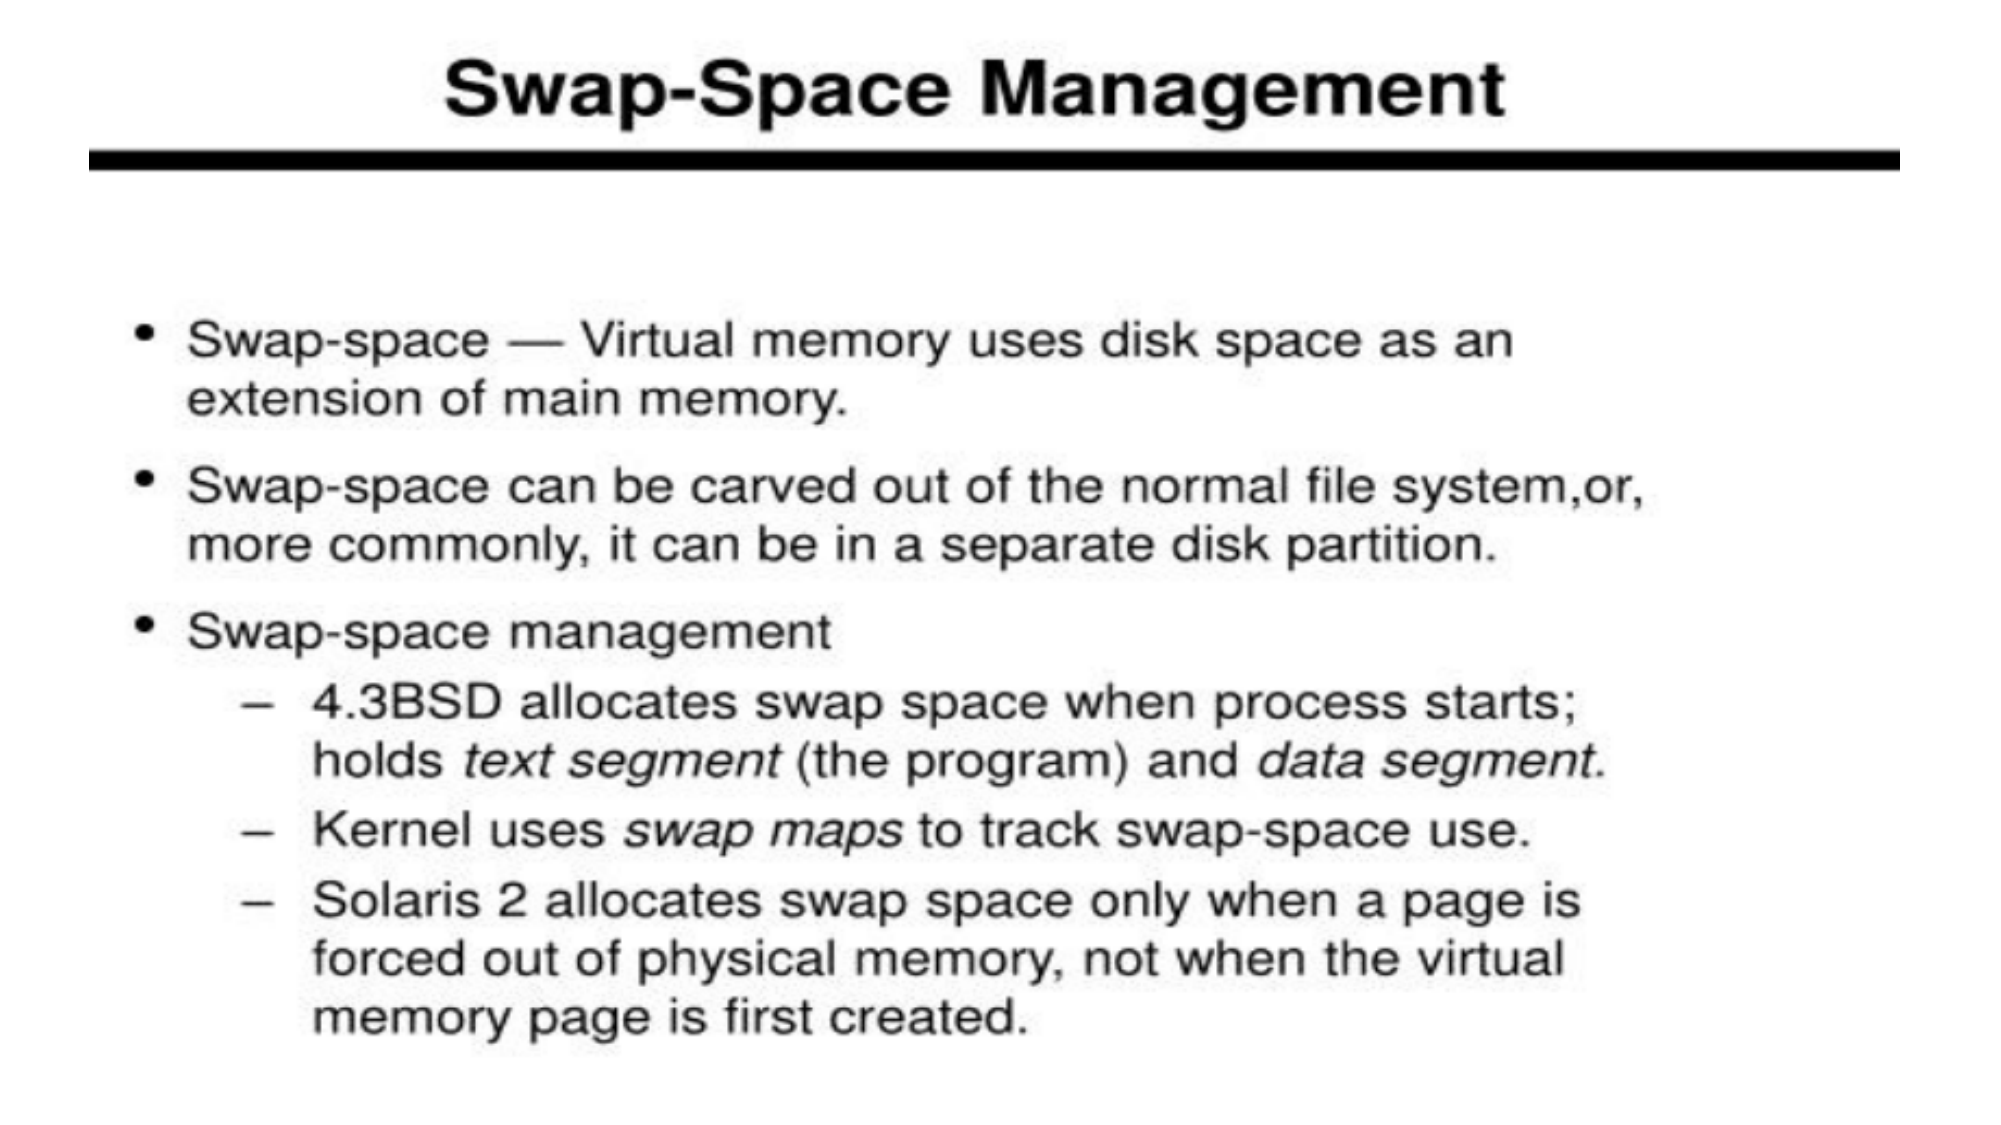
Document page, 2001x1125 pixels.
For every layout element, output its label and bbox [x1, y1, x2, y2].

list [89, 28, 1900, 1082]
